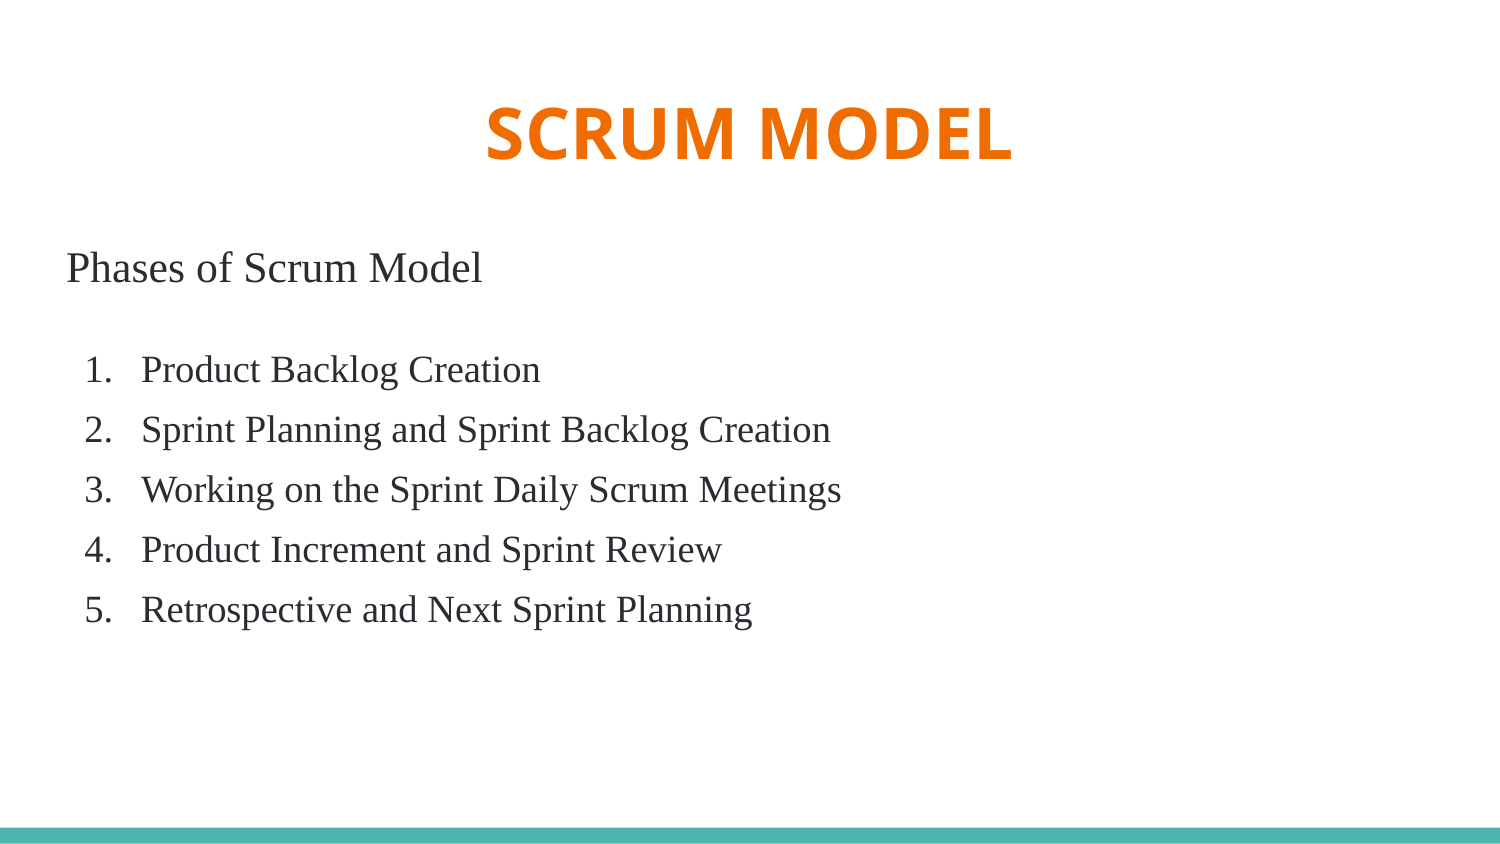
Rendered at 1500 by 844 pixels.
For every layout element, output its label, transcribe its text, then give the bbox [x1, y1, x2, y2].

title SCRUM MODEL [51, 72, 1449, 189]
list Phases of Scrum Model Product Backlog Creation Sprint Planning and Sprint Backlog Creation Working on the Sprint Daily Scrum Meetings Product Increment and Sprint Review Retrospective and Next Sprint Planning [51, 207, 1449, 750]
